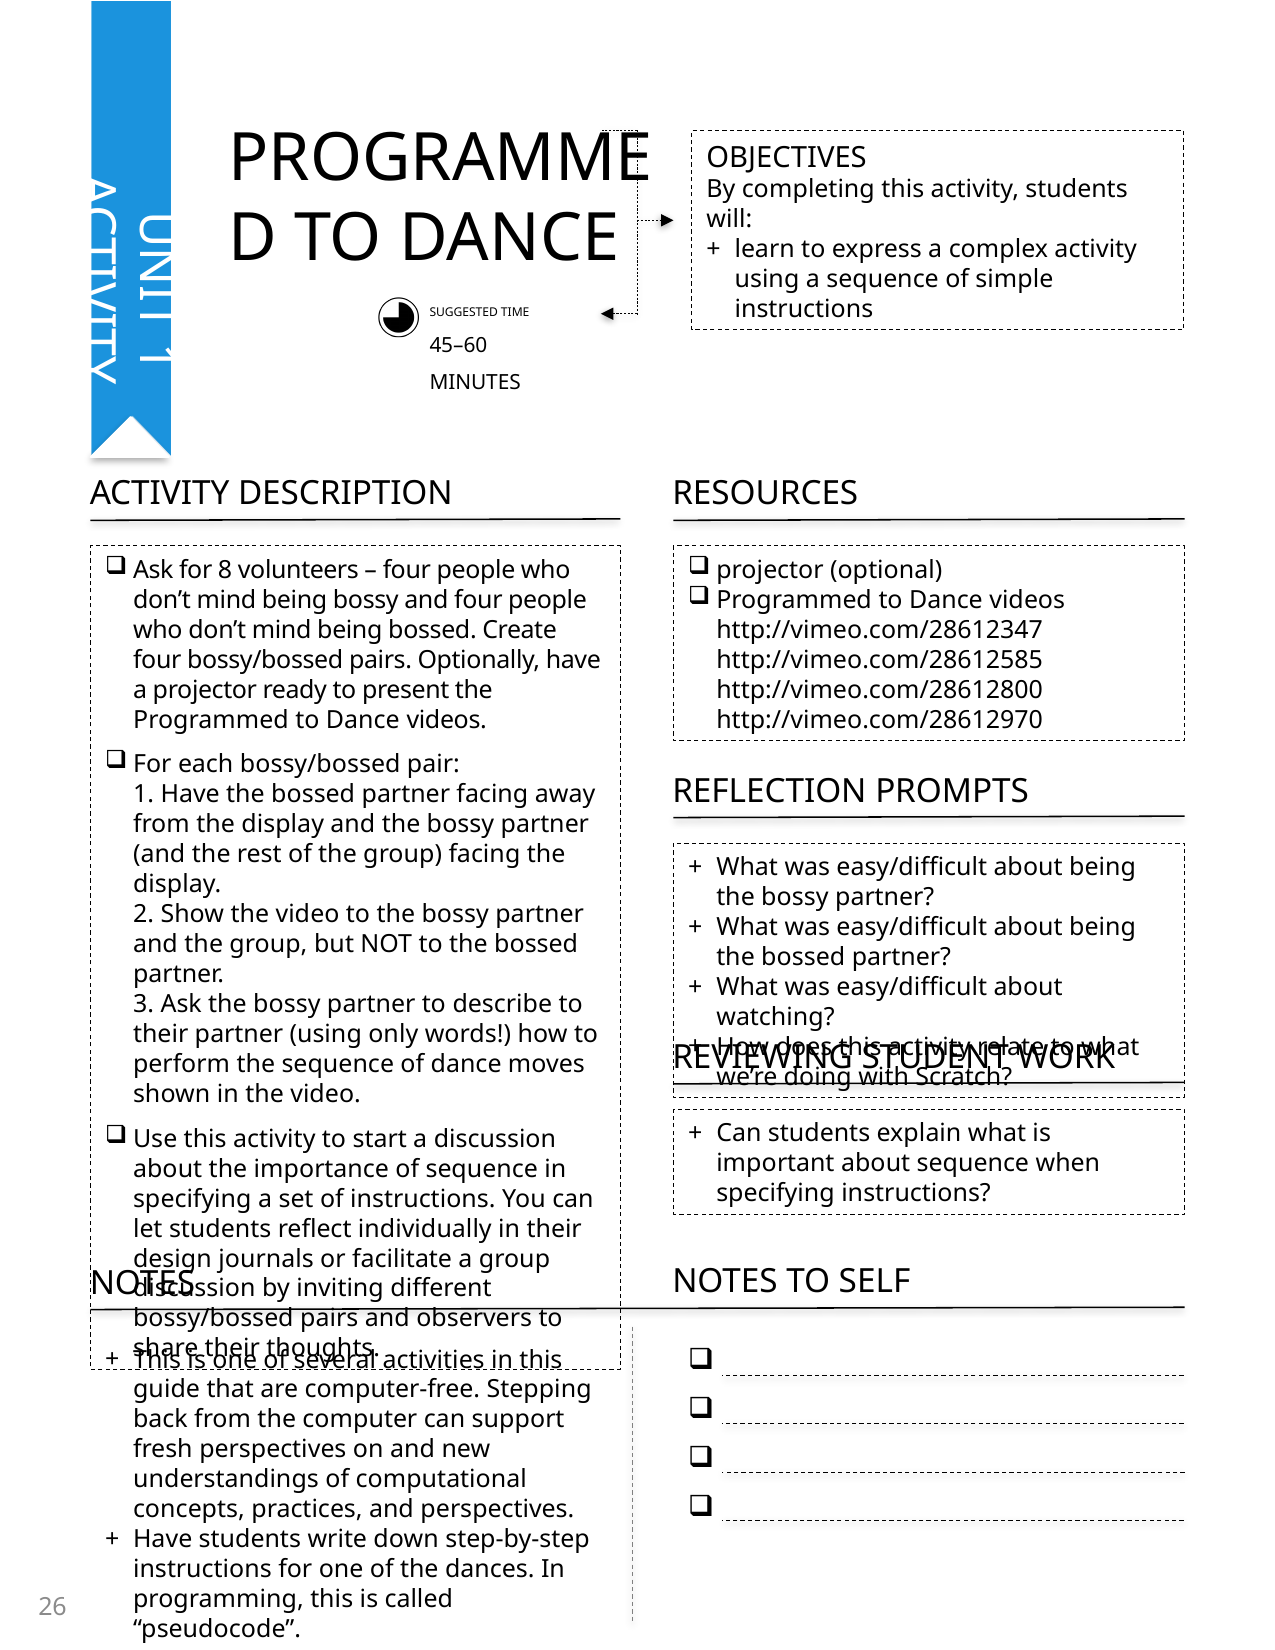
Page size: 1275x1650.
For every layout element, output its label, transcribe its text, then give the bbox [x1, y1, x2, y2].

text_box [673, 1347, 1185, 1539]
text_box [657, 1027, 1201, 1186]
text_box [90, 0, 172, 459]
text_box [657, 464, 1201, 744]
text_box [74, 464, 621, 1137]
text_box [74, 1251, 1201, 1310]
slide_number 26 [23, 1561, 321, 1650]
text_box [657, 761, 1201, 1011]
text_box This is one of several activities in this guide that are computer-free. Stepping back from the computer can support fresh perspectives on and new understandings of computational concepts, practices, and perspectives. Have students write down step-by-step instructions for one of the dances. In programming, this is called “pseudocode”. [90, 1335, 621, 1650]
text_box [213, 105, 1184, 351]
